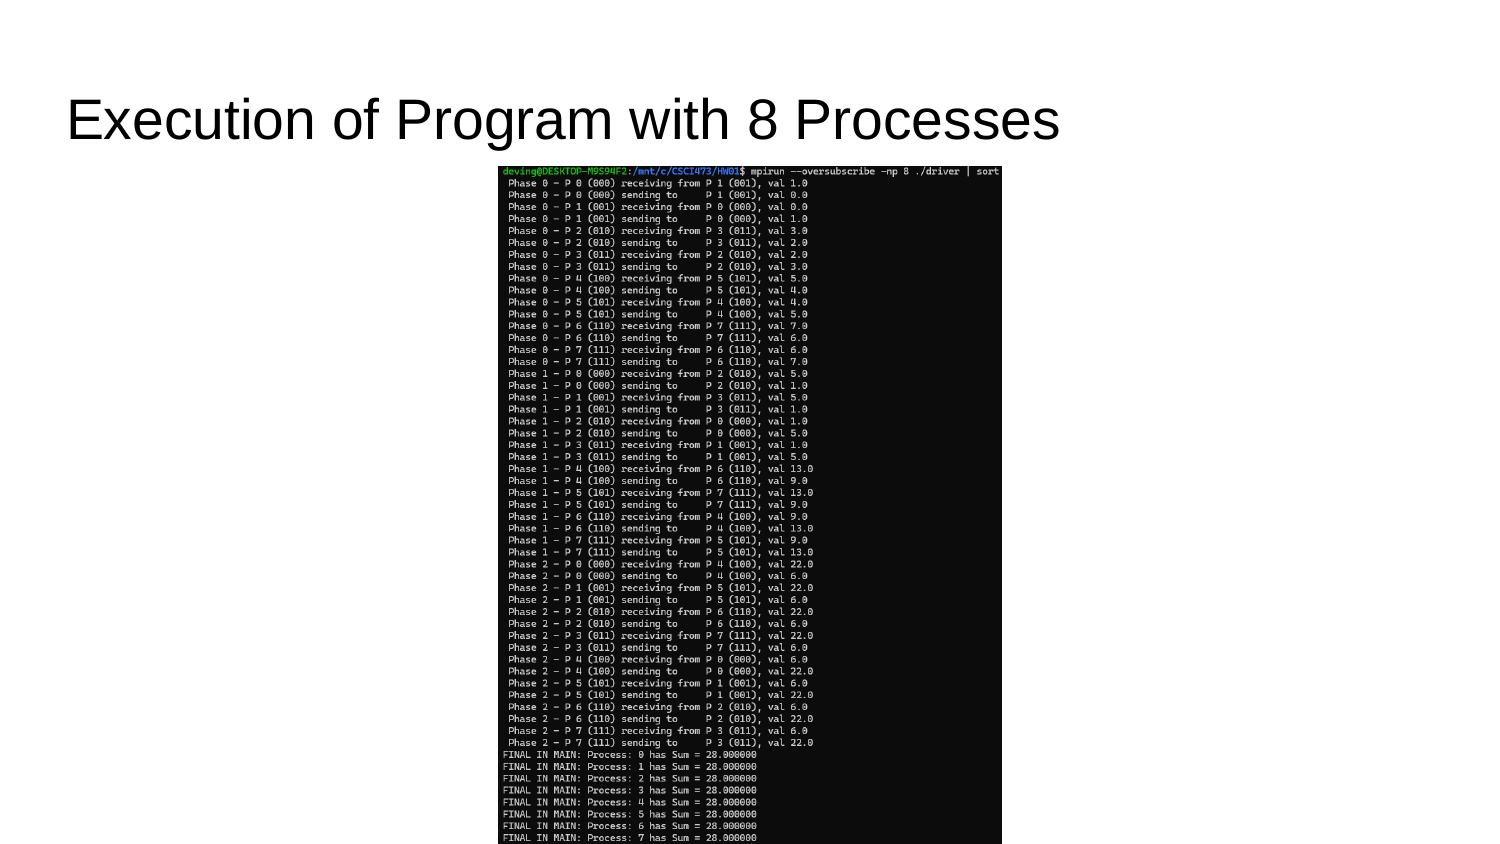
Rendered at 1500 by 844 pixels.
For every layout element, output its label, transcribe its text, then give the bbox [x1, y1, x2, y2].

title Execution of Program with 8 Processes [51, 72, 1449, 167]
picture [498, 166, 1002, 844]
